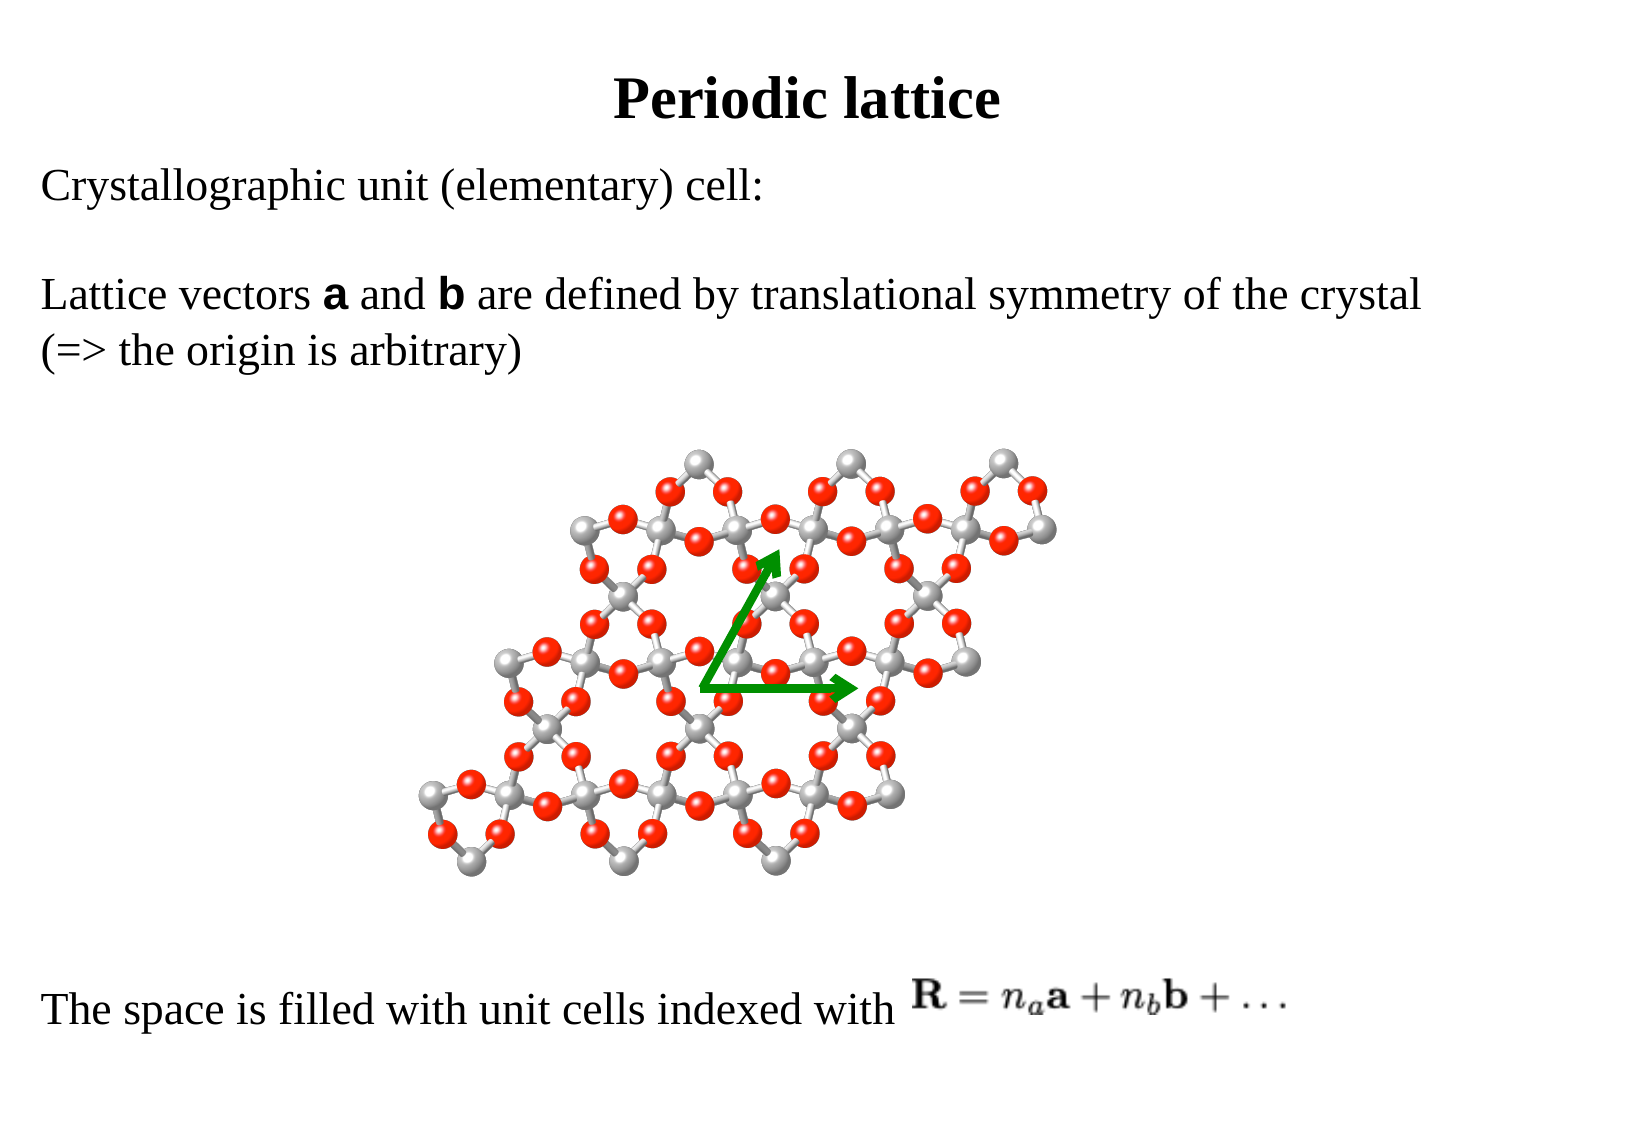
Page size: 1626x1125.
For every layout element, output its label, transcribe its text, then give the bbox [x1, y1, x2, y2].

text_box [699, 548, 859, 689]
text_box Crystallographic unit (elementary) cell: Lattice vectors a and b are defined by translational symmetry of the crystal (=> the origin is arbitrary) The space is filled with unit cells indexed with [35, 148, 1464, 1040]
title Periodic lattice [75, 43, 1540, 145]
picture [912, 976, 1288, 1015]
picture [400, 430, 1081, 896]
